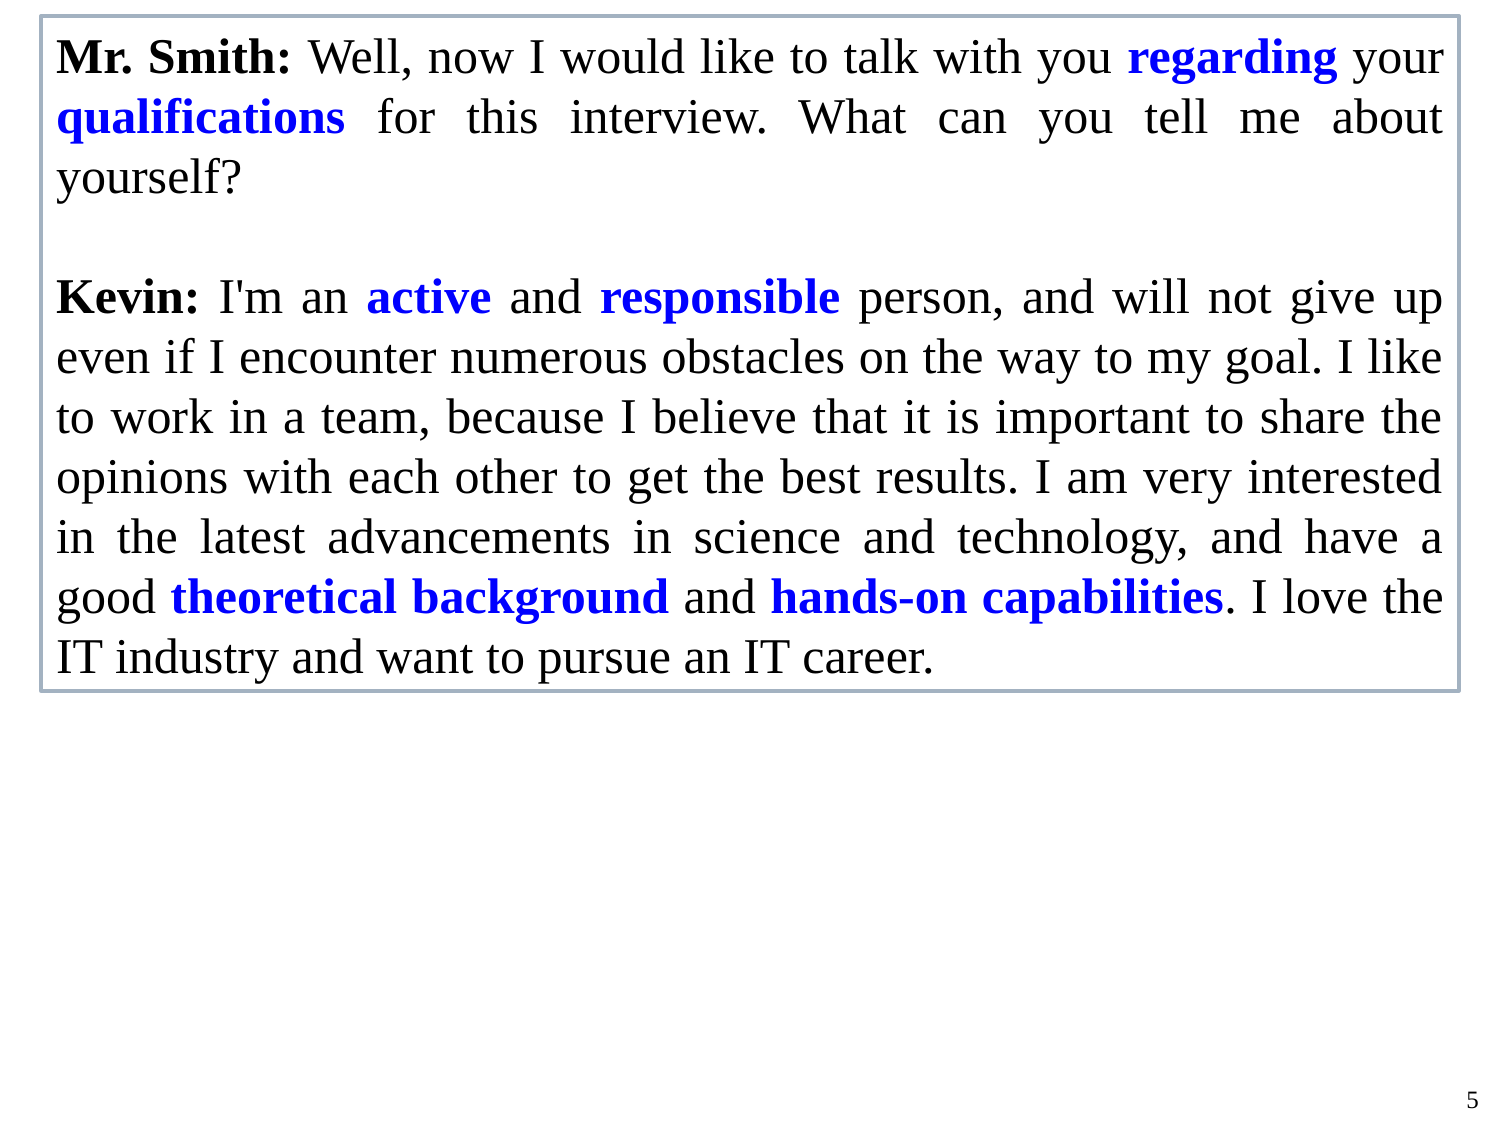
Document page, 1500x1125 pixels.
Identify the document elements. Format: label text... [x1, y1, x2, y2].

footer 5 [1405, 1034, 1495, 1121]
text_box Mr. Smith: Well, now I would like to talk with you regarding your qualifications for this interview. What can you tell me about yourself? Kevin: I'm an active and responsible person, and will not give up even if I encounter numerous obstacles on the way to my goal. I like to work in a team, because I believe that it is important to share the opinions with each other to get the best results. I am very interested in the latest advancements in science and technology, and have a good theoretical background and hands-on capabilities. I love the IT industry and want to pursue an IT career. [39, 14, 1461, 693]
